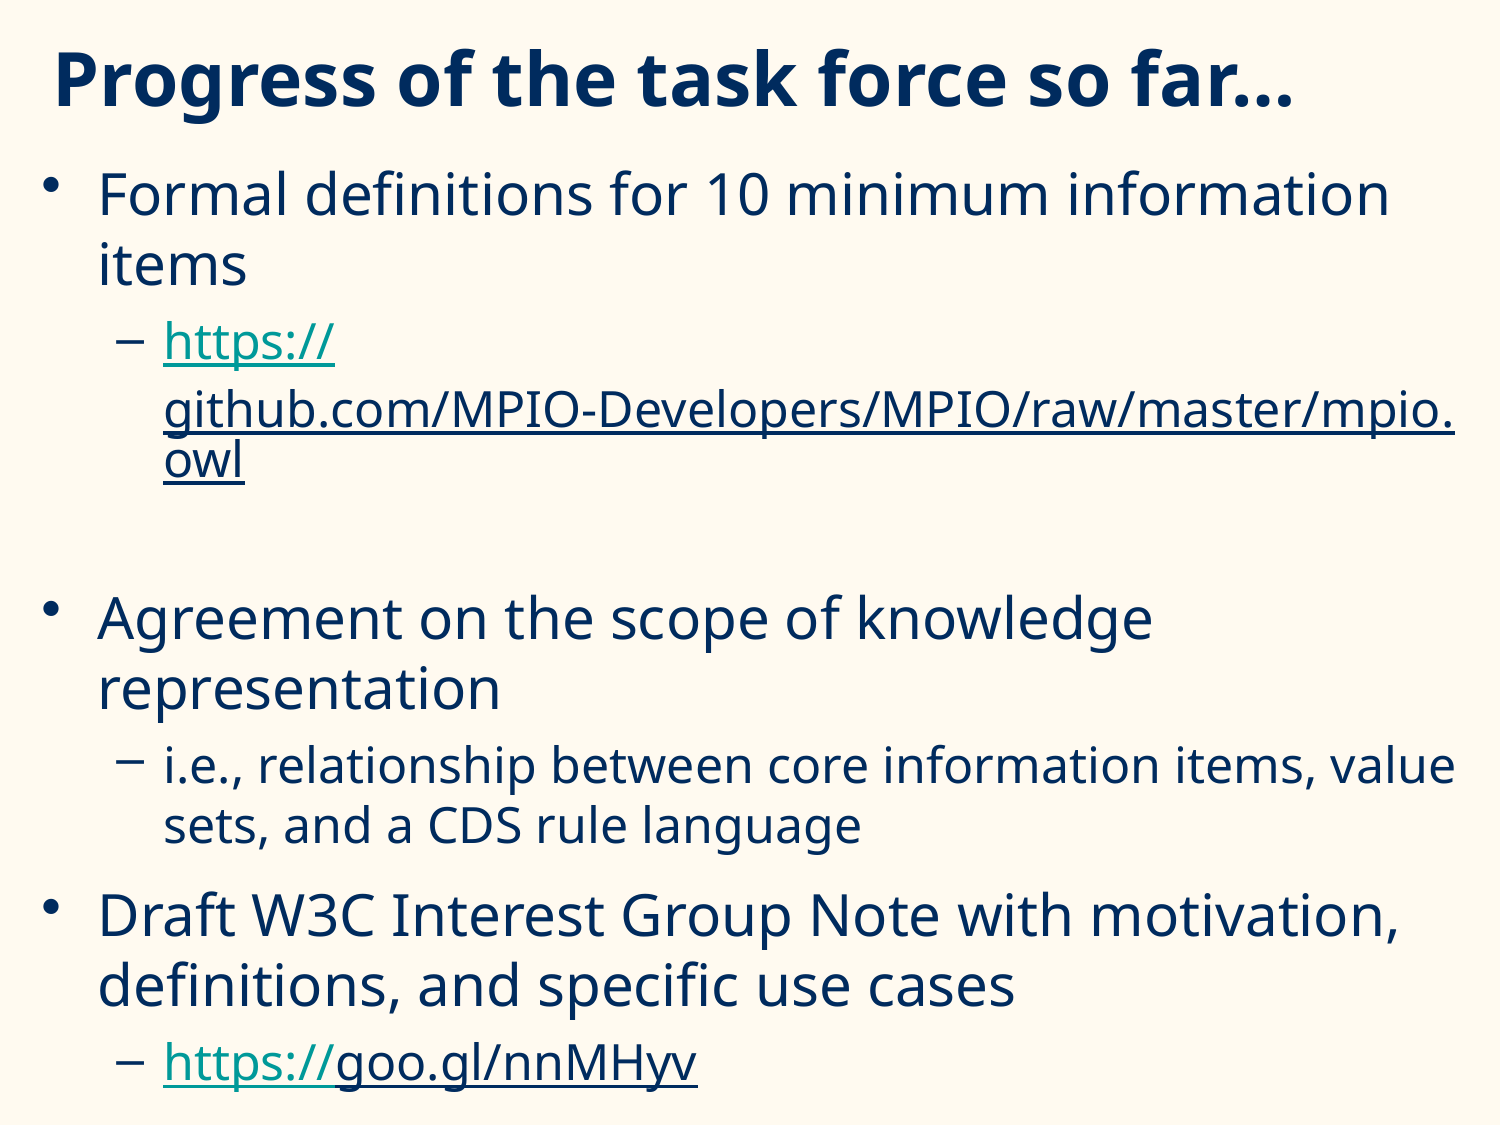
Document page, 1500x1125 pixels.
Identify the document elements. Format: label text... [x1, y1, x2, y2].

title Progress of the task force so far… [37, 29, 1468, 124]
list Formal definitions for 10 minimum information items https://github.com/MPIO-Developers/MPIO/raw/master/mpio.owl Agreement on the scope of knowledge representation i.e., relationship between core information items, value sets, and a CDS rule language Draft W3C Interest Group Note with motivation, definitions, and specific use cases https://goo.gl/nnMHyv [26, 149, 1476, 906]
